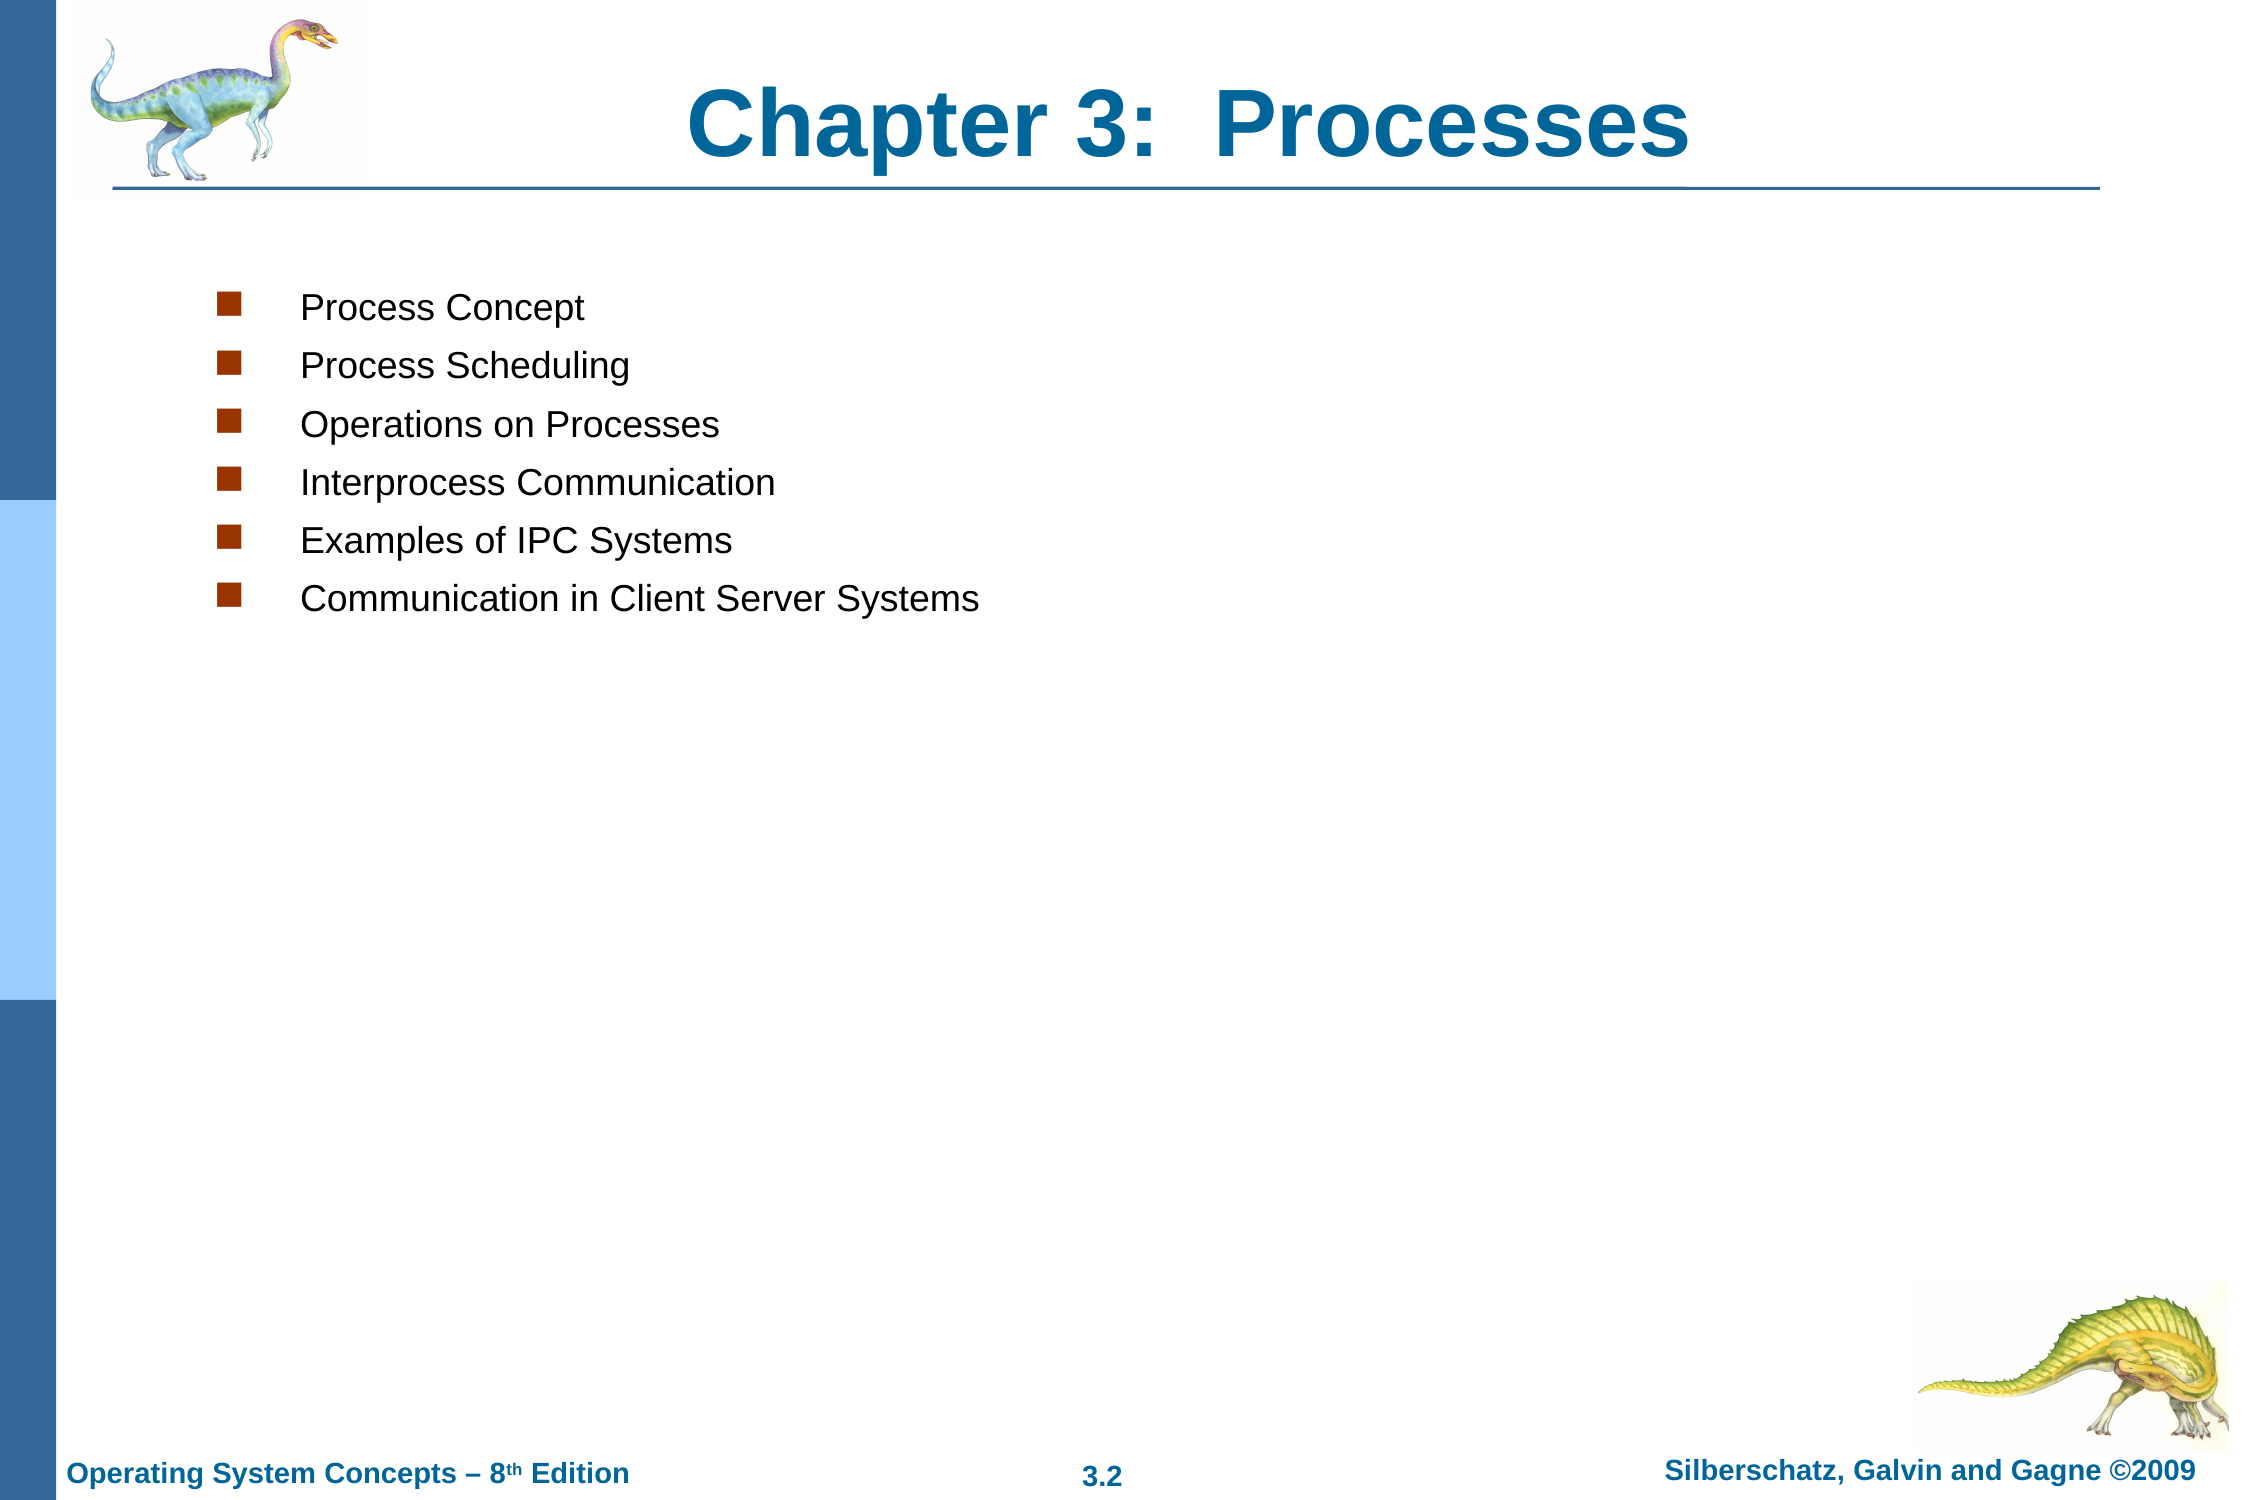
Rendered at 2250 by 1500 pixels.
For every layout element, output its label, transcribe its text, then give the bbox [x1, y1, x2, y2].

title Chapter 3: Processes [404, 60, 1975, 187]
picture [1913, 1279, 2229, 1453]
picture [70, 0, 365, 199]
list Process Concept Process Scheduling Operations on Processes Interprocess Communication Examples of IPC Systems Communication in Client Server Systems [198, 272, 2013, 1109]
